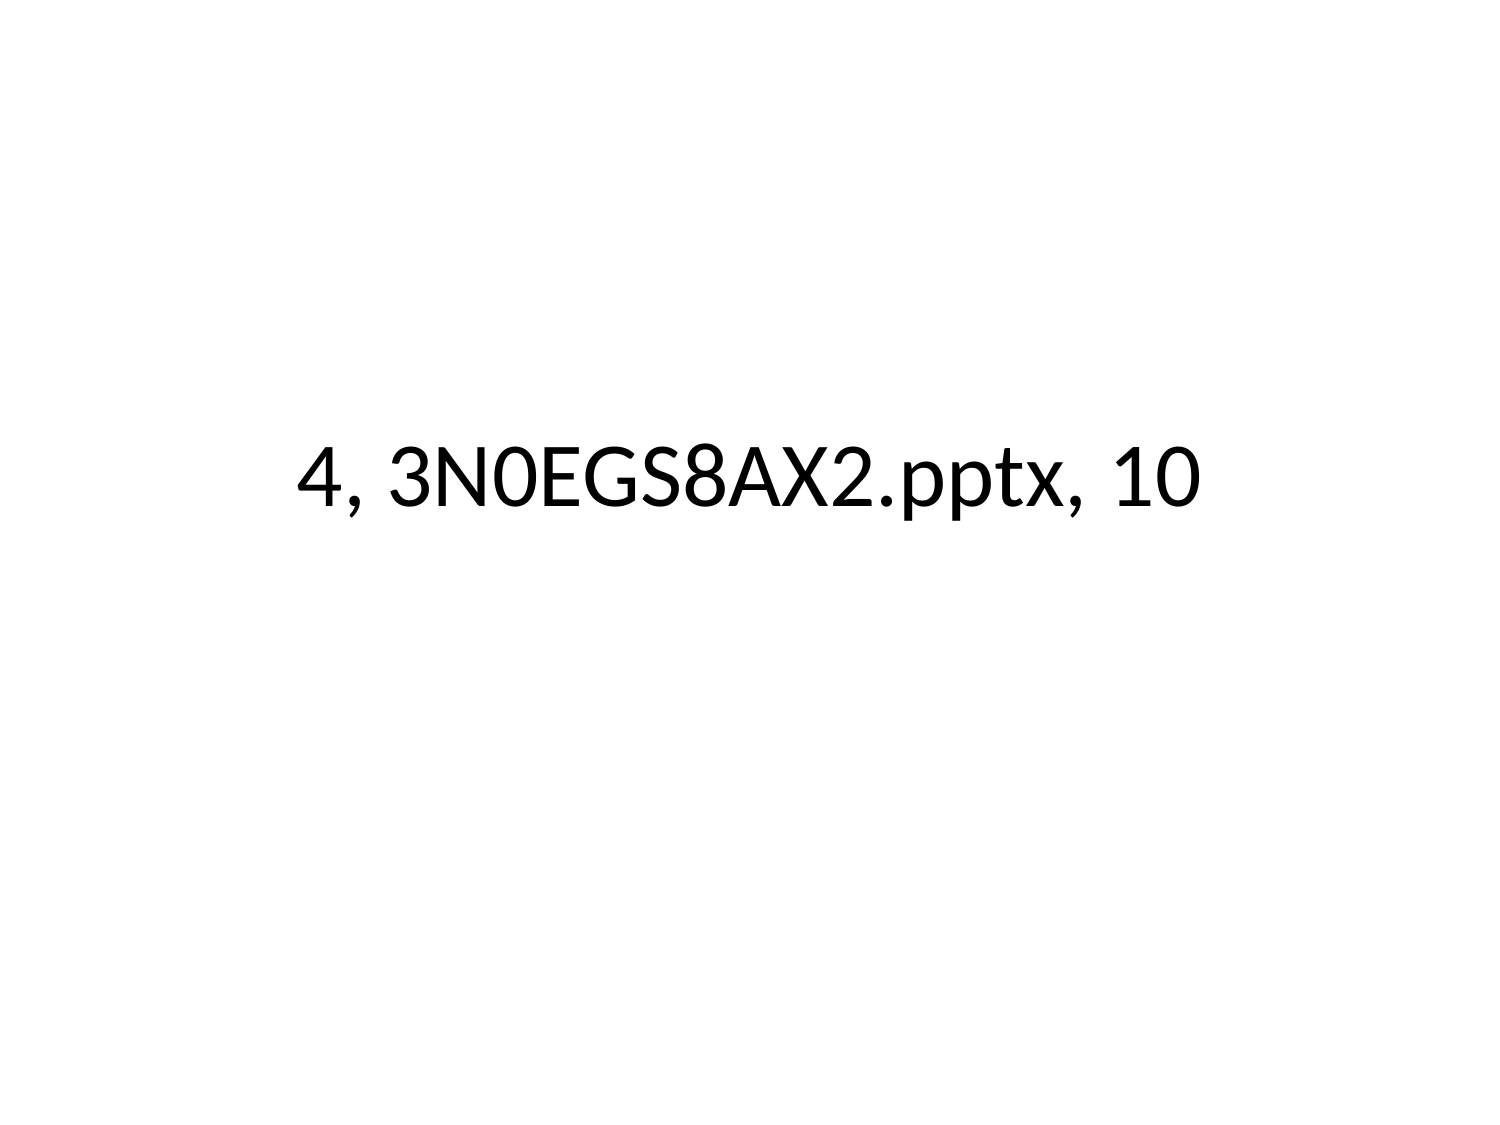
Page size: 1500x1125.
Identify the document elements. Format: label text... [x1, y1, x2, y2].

title 4, 3N0EGS8AX2.pptx, 10 [112, 349, 1388, 591]
